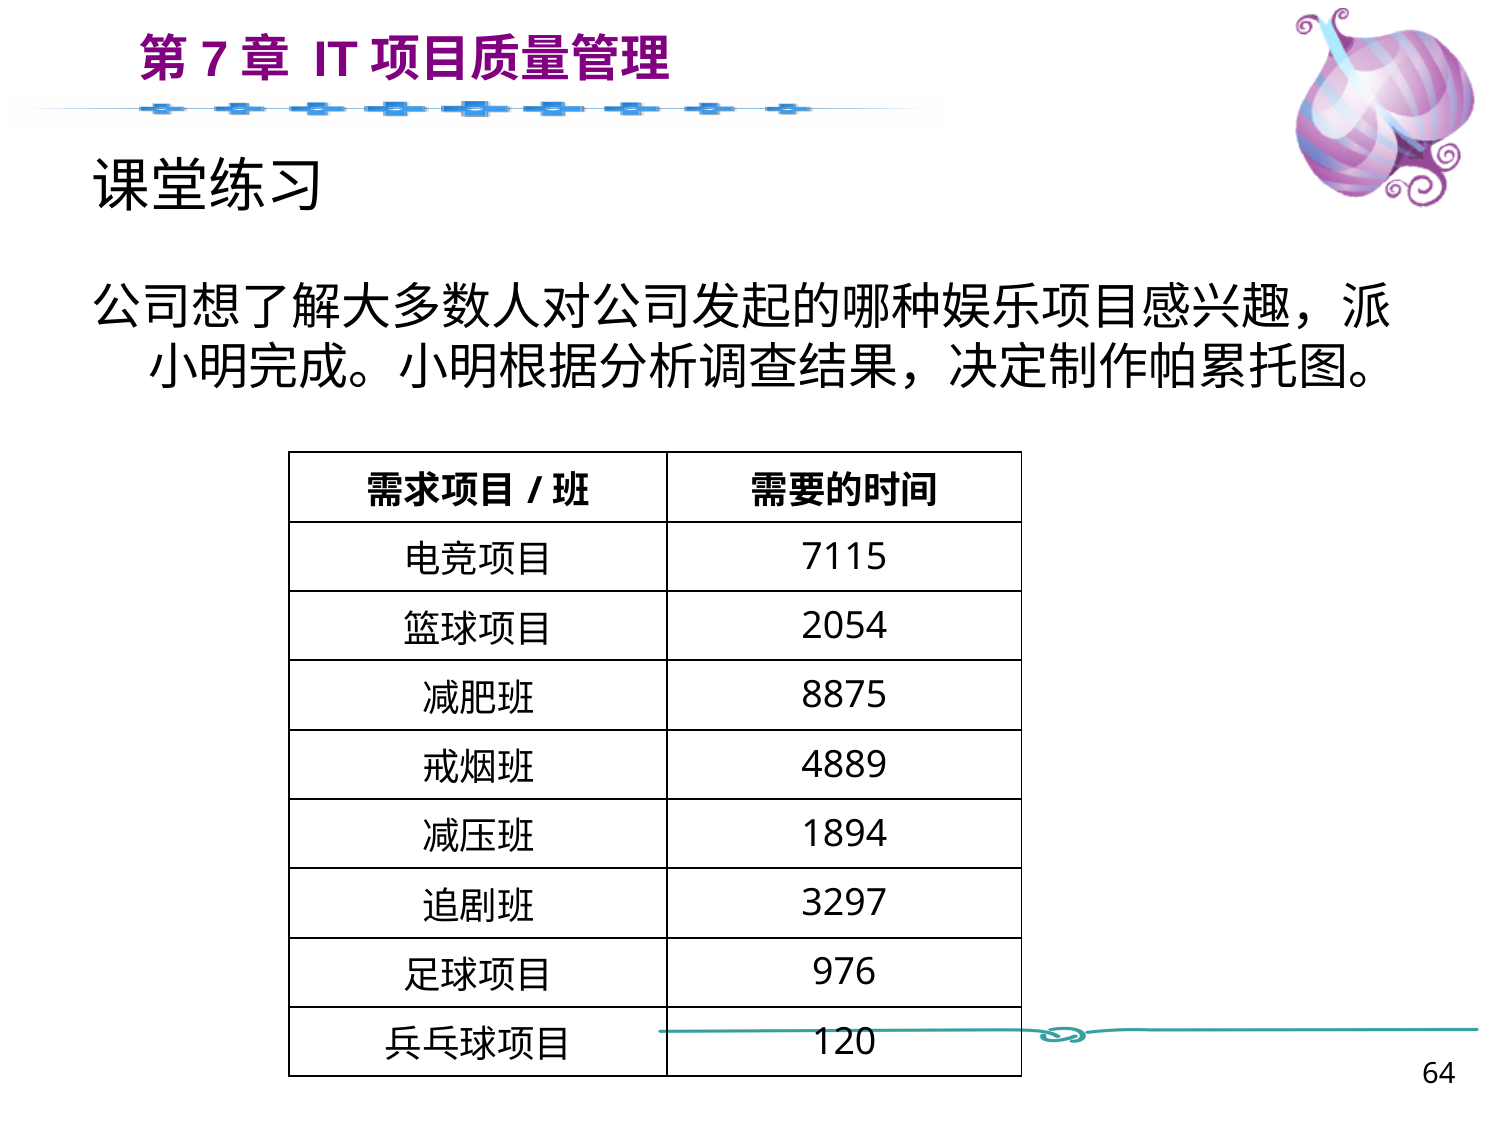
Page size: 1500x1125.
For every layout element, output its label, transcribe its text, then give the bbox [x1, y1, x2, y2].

table_header 需求项目/班 [290, 453, 666, 521]
picture [1022, 1021, 1481, 1047]
table_cell 8875 [668, 661, 1021, 729]
table_cell 3297 [668, 869, 1021, 937]
table_cell 减压班 [290, 800, 666, 867]
table_cell 兵乓球项目 [290, 1008, 666, 1075]
table_cell 120 [668, 1008, 1021, 1075]
table_cell 篮球项目 [290, 592, 666, 659]
slide_number 64 [1340, 1046, 1471, 1118]
table_cell 4889 [668, 731, 1021, 798]
title 课堂练习 [76, 137, 1247, 230]
table_cell 戒烟班 [290, 731, 666, 798]
table_cell 足球项目 [290, 939, 666, 1006]
table_header 需要的时间 [668, 453, 1021, 521]
picture [5, 90, 944, 126]
picture [1280, 8, 1481, 208]
table_cell 追剧班 [290, 869, 666, 937]
table_cell 7115 [668, 523, 1021, 590]
table_cell 976 [668, 939, 1021, 1006]
list 公司想了解大多数人对公司发起的哪种娱乐项目感兴趣，派小明完成。小明根据分析调查结果，决定制作帕累托图。 [76, 267, 1427, 421]
table_cell 1894 [668, 800, 1021, 867]
table_cell 电竞项目 [290, 523, 666, 590]
table_cell 减肥班 [290, 661, 666, 729]
table_cell 2054 [668, 592, 1021, 659]
